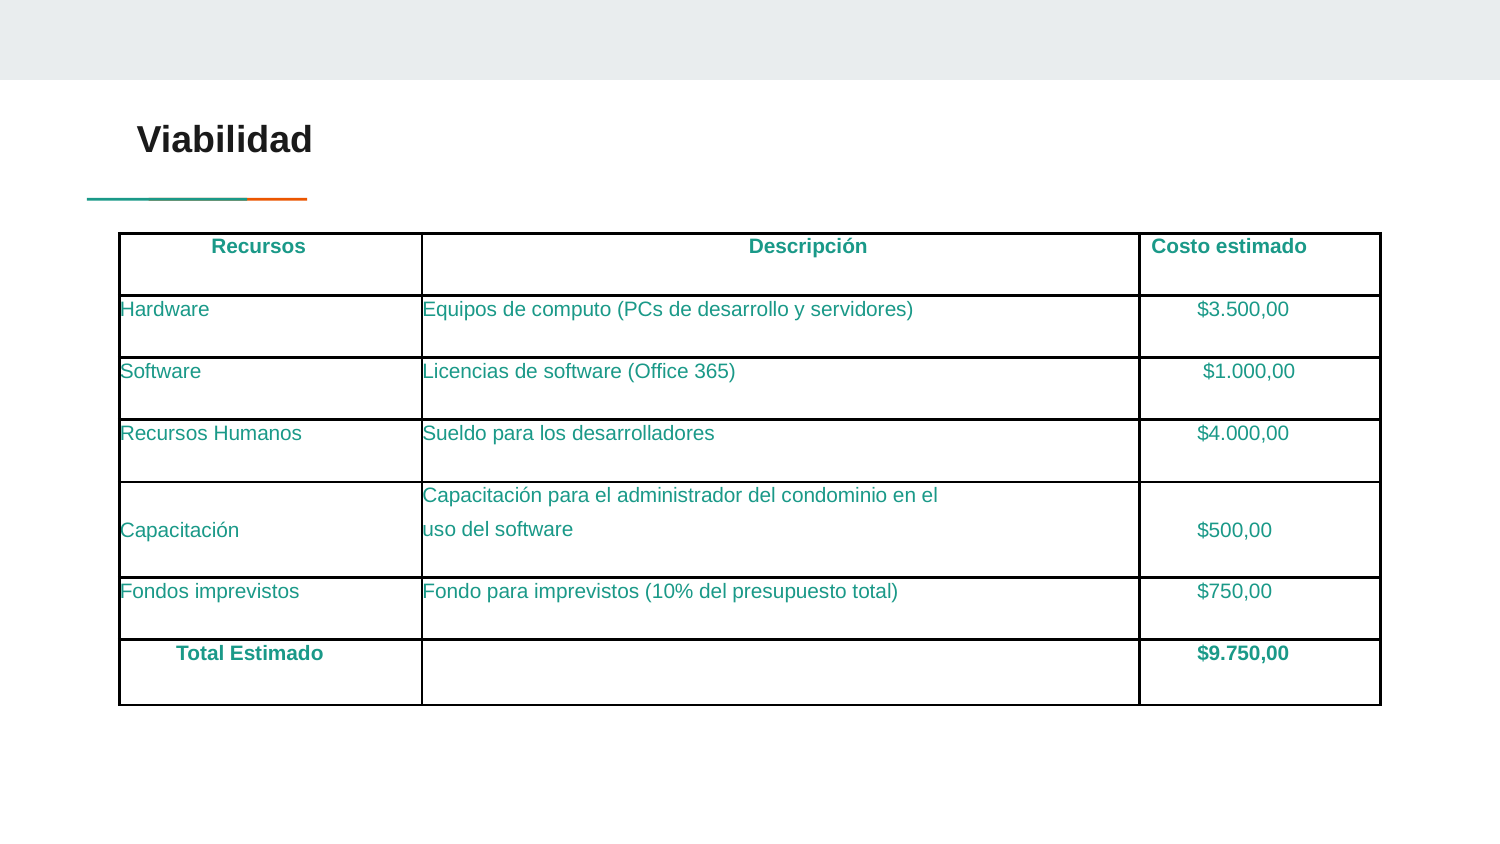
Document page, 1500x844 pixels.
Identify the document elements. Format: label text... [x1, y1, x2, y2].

table_header Recursos [121, 235, 421, 294]
table_header Descripción [423, 235, 1138, 294]
title Viabilidad [119, 99, 1381, 188]
table_cell $750,00 [1141, 579, 1379, 638]
table_cell $3.500,00 [1141, 297, 1379, 356]
table_cell [423, 641, 1138, 704]
table_cell $500,00 [1141, 483, 1379, 576]
table_header Costo estimado [1141, 235, 1379, 294]
table_cell Fondos imprevistos [121, 579, 421, 638]
table_cell $9.750,00 [1141, 641, 1379, 704]
table_cell Licencias de software (Office 365) [423, 359, 1138, 418]
table_cell Hardware [121, 297, 421, 356]
table_cell Capacitación [121, 483, 421, 576]
table_cell $1.000,00 [1141, 359, 1379, 418]
table_cell Fondo para imprevistos (10% del presupuesto total) [423, 579, 1138, 638]
table_cell Software [121, 359, 421, 418]
table_cell Capacitación para el administrador del condominio en el uso del software [423, 483, 1138, 576]
table_cell Equipos de computo (PCs de desarrollo y servidores) [423, 297, 1138, 356]
table_cell Recursos Humanos [121, 421, 421, 481]
table_cell Total Estimado [121, 641, 421, 704]
table_cell Sueldo para los desarrolladores [423, 421, 1138, 481]
table_cell $4.000,00 [1141, 421, 1379, 481]
